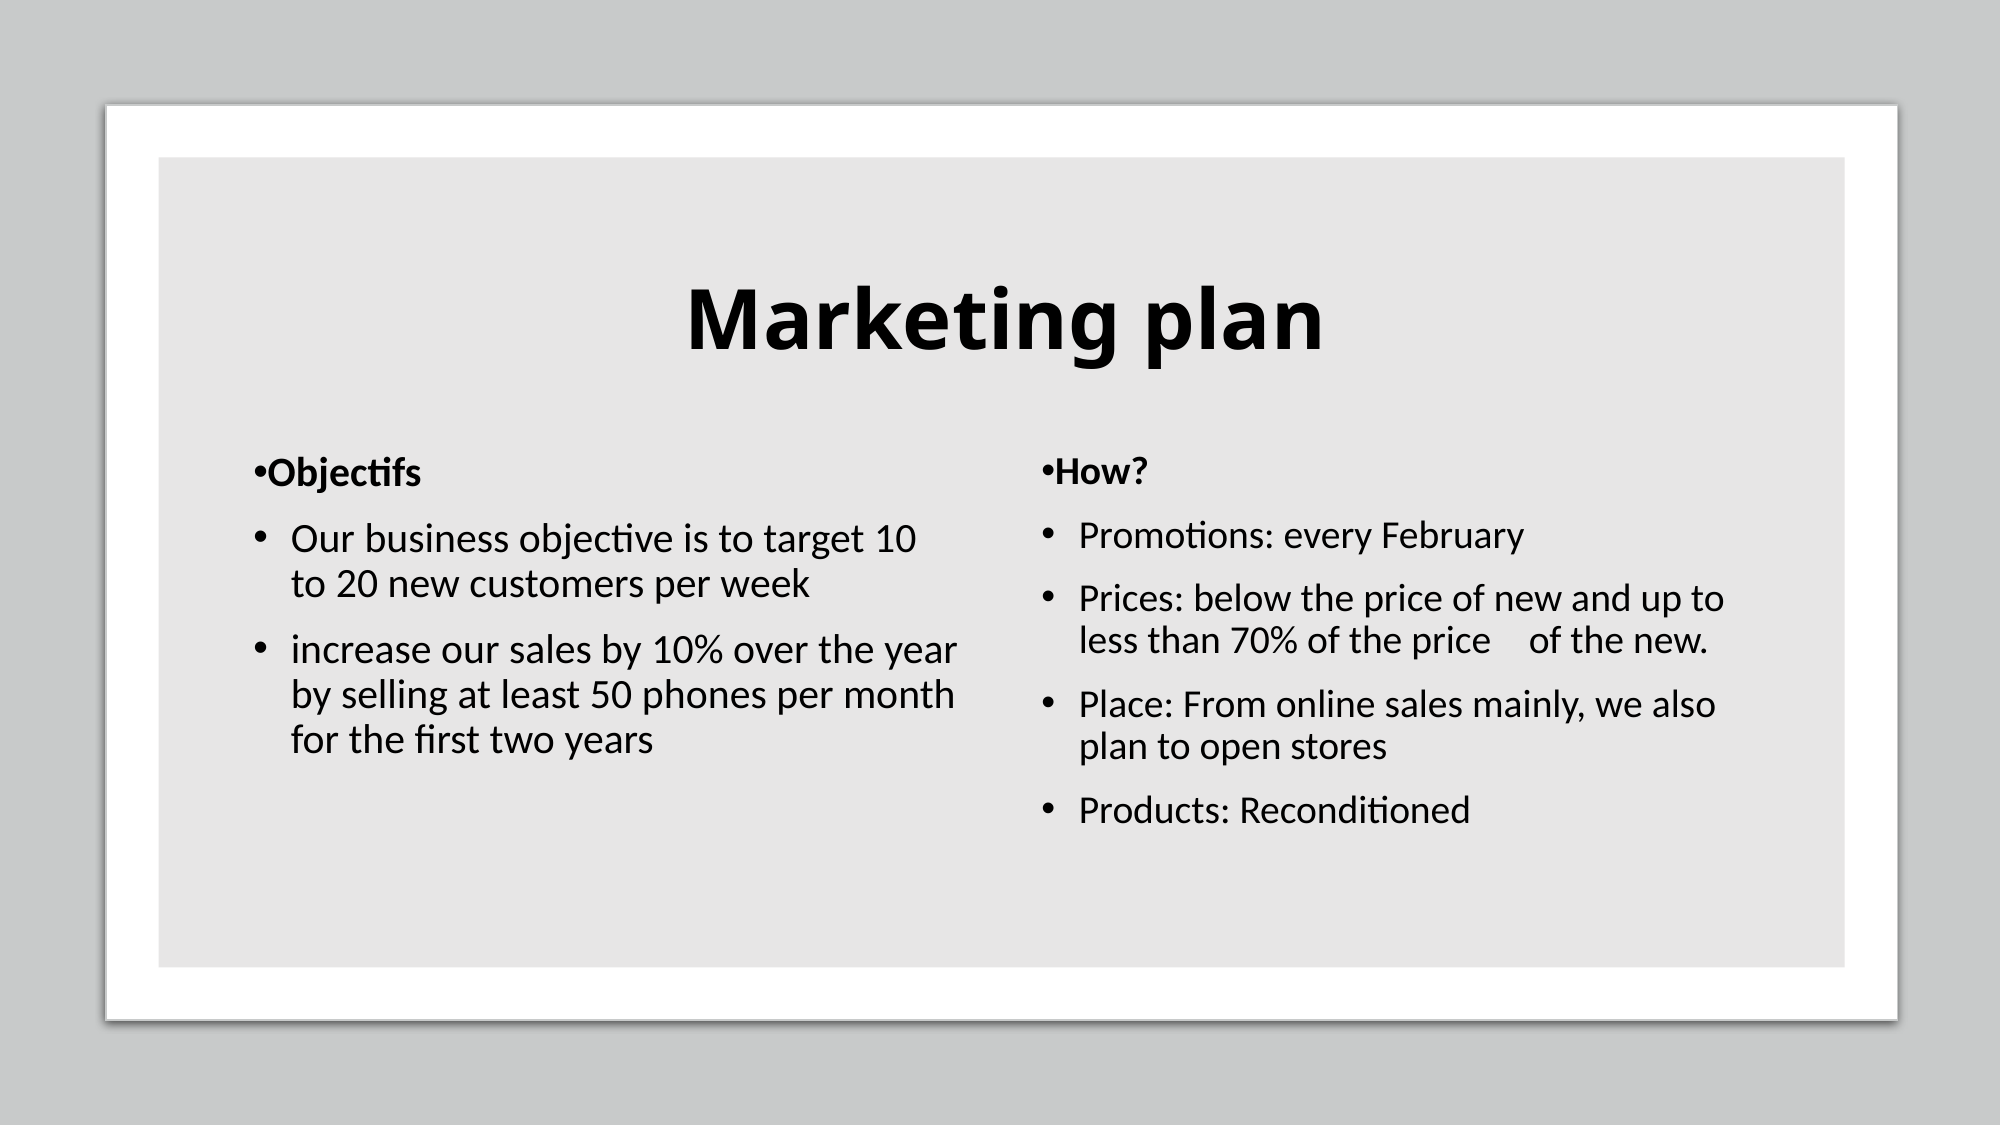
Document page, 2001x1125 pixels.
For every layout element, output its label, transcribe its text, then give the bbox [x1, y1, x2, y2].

text_box [158, 156, 1846, 968]
text_box How? Promotions: every February Prices: below the price of new and up to less than 70% of the price of the new. Place: From online sales mainly, we also plan to open stores Products: Reconditioned [1026, 443, 1774, 886]
text_box [0, 0, 2000, 1125]
title Marketing plan [238, 236, 1774, 408]
text_box [105, 104, 1898, 1021]
list Objectifs Our business objective is to target 10 to 20 new customers per week increase our sales by 10% over the year by selling at least 50 phones per month for the first two years [238, 443, 974, 887]
